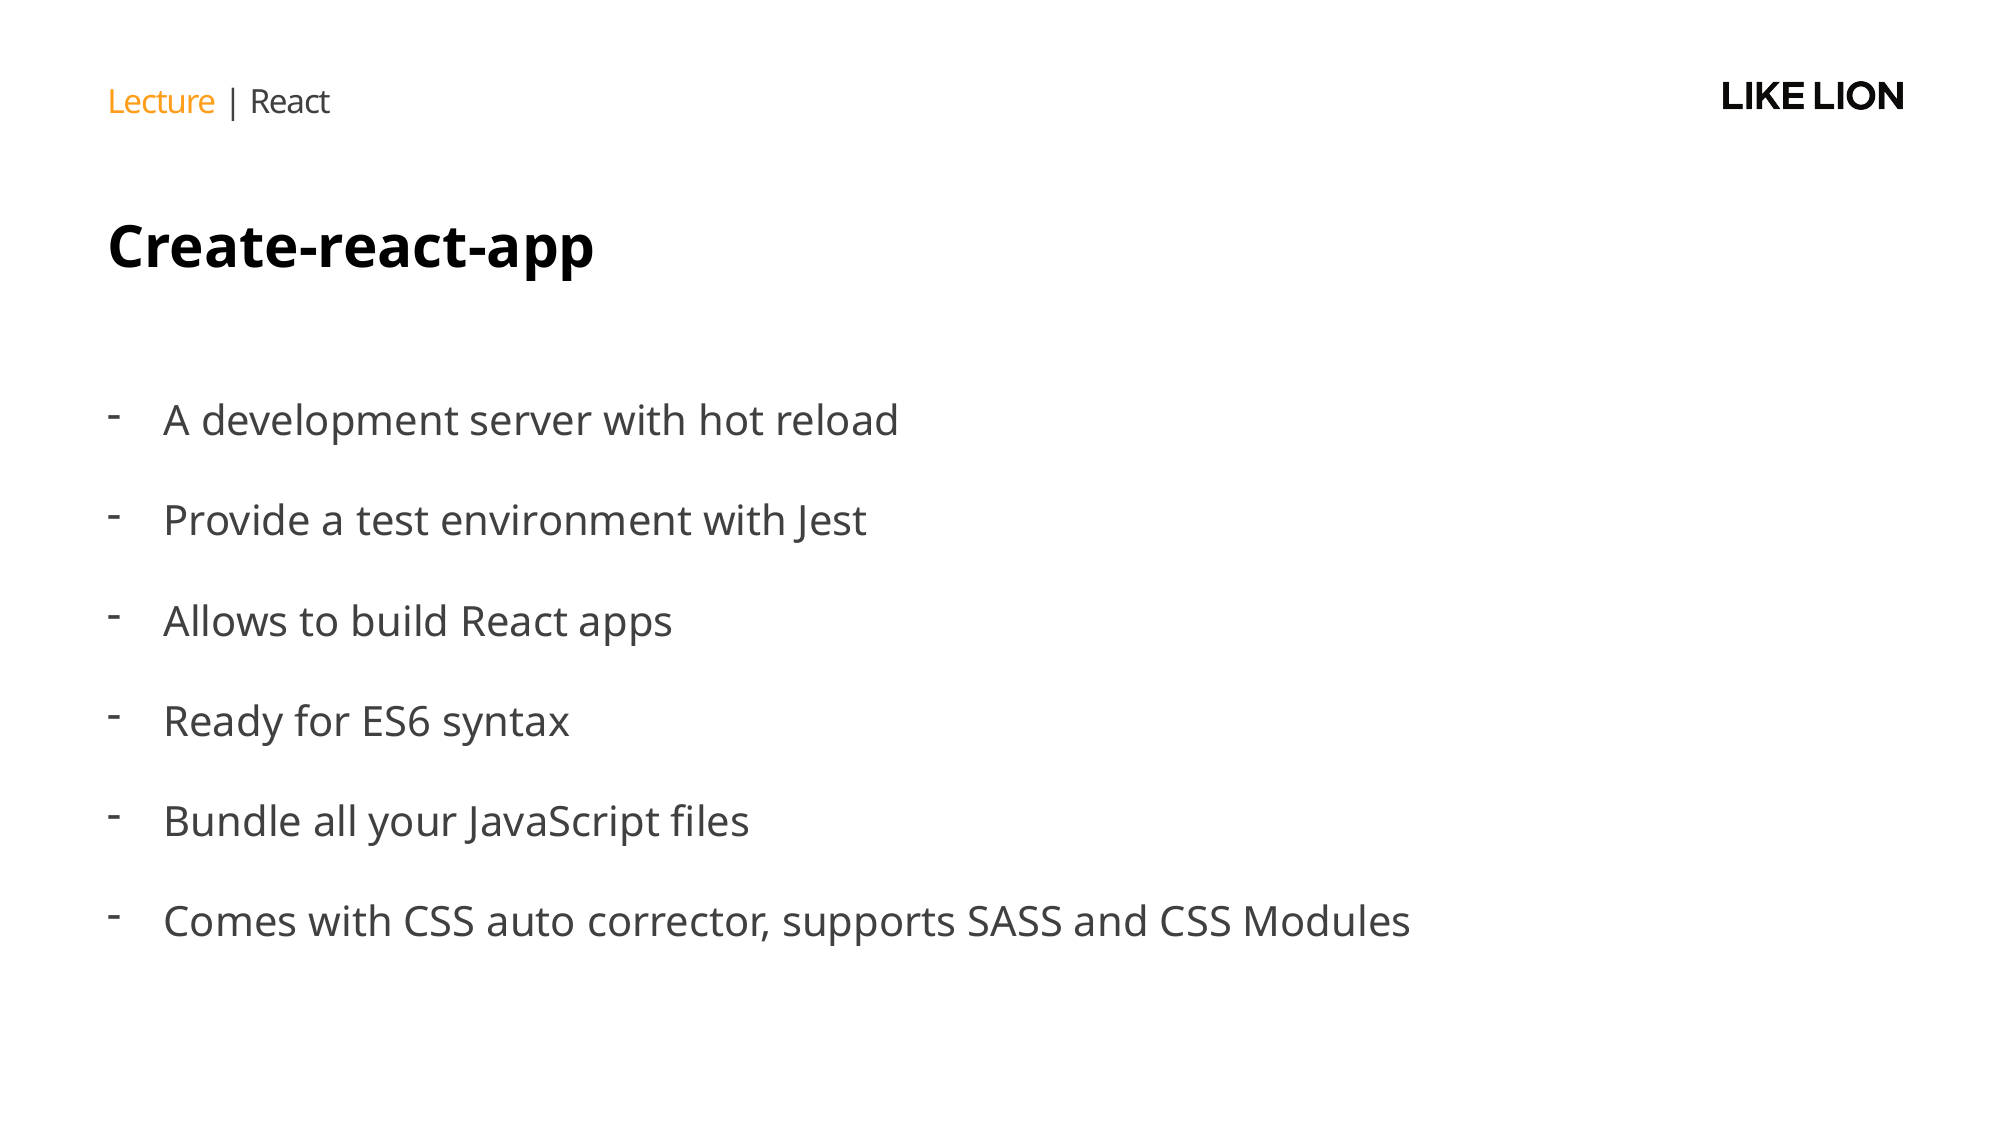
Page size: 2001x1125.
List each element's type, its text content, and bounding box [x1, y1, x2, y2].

text_box Lecture | React [92, 72, 866, 128]
text_box A development server with hot reload Provide a test environment with Jest Allows to build React apps Ready for ES6 syntax Bundle all your JavaScript files Comes with CSS auto corrector, supports SASS and CSS Modules [92, 336, 1853, 952]
picture [1723, 81, 1903, 110]
text_box Create-react-app [92, 202, 1491, 297]
